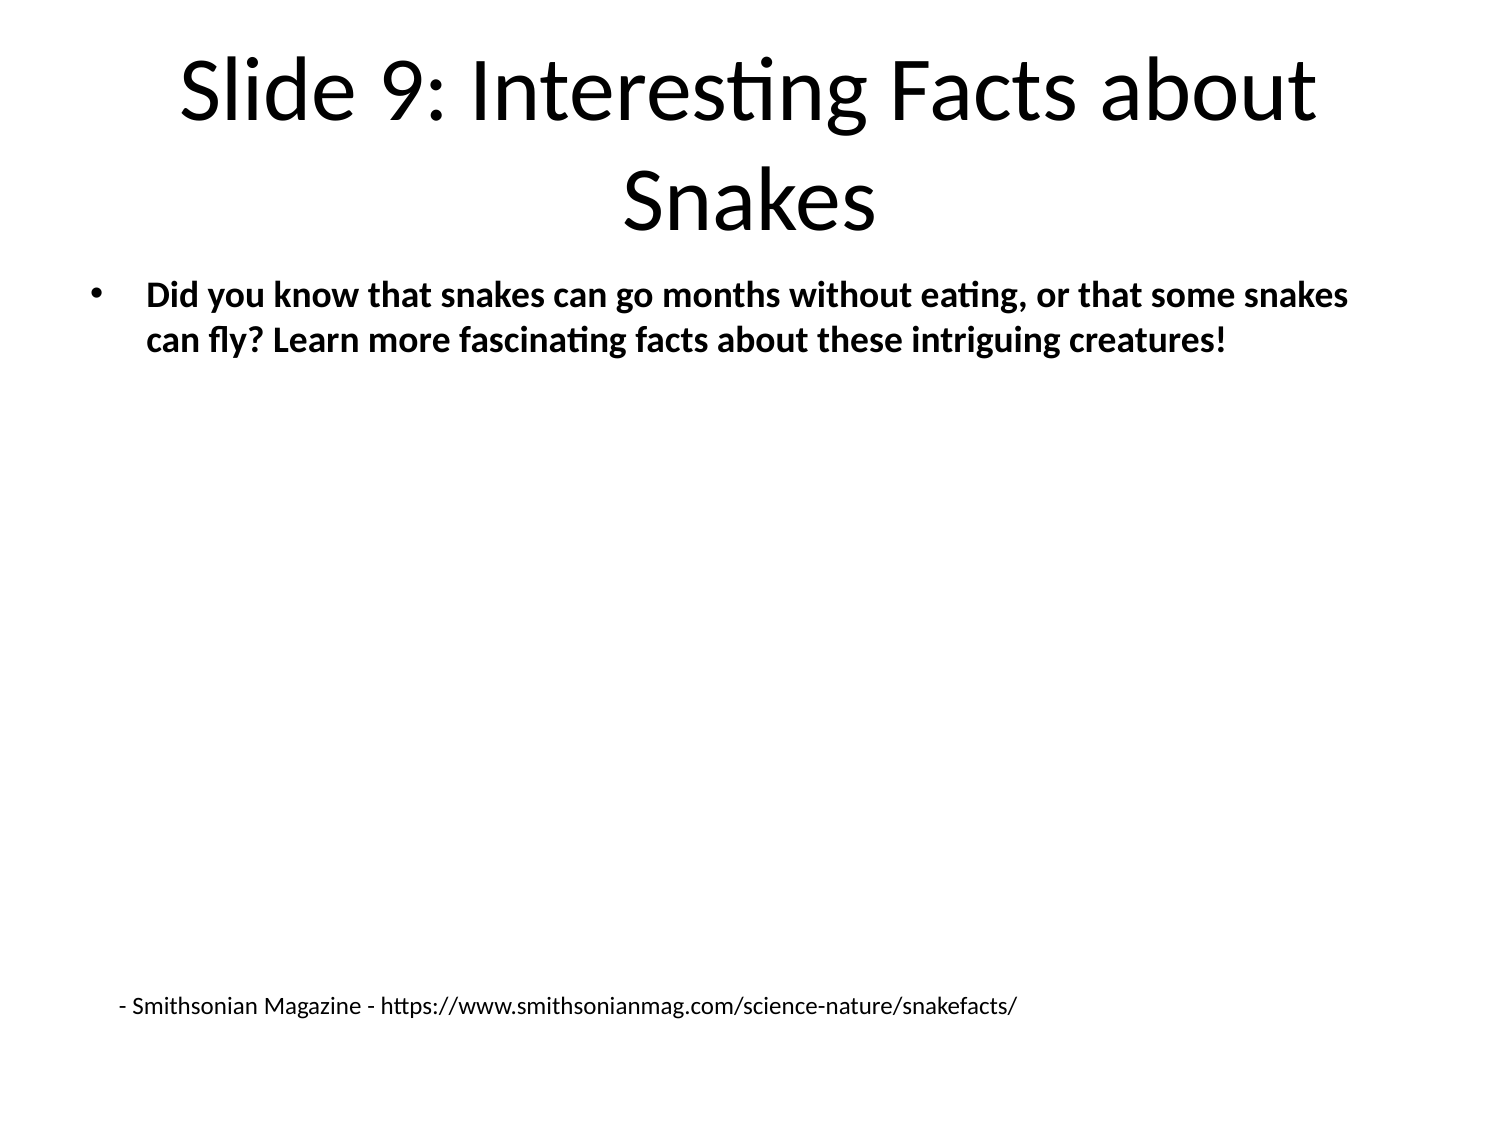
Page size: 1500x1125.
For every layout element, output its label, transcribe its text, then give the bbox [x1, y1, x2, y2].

title Slide 9: Interesting Facts about Snakes [75, 45, 1425, 233]
text_box - Smithsonian Magazine - https://www.smithsonianmag.com/science-nature/snakefacts/ [104, 937, 1500, 1028]
list Did you know that snakes can go months without eating, or that some snakes can fly? Learn more fascinating facts about these intriguing creatures! [75, 262, 1425, 1005]
